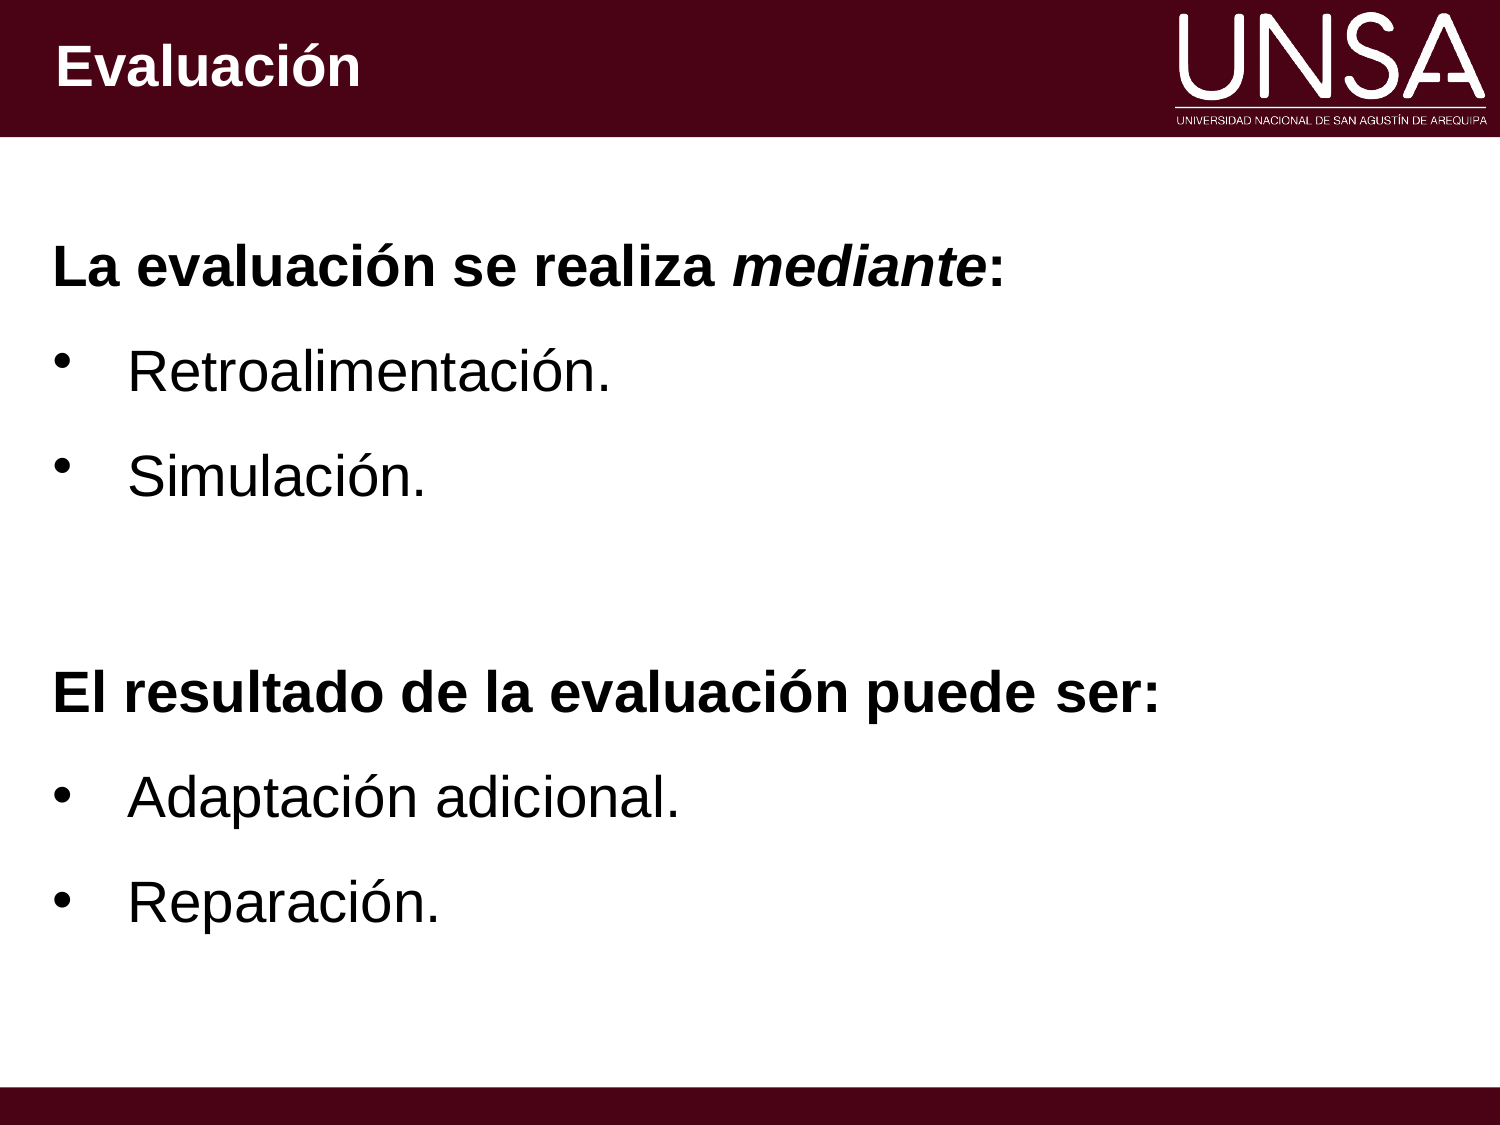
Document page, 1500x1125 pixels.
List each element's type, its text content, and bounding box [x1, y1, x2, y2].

title Evaluación [53, 0, 367, 158]
picture [1175, 12, 1487, 125]
text_box La evaluación se realiza mediante: Retroalimentación. Simulación. El resultado de la evaluación puede ser: Adaptación adicional. Reparación. [50, 190, 1167, 935]
